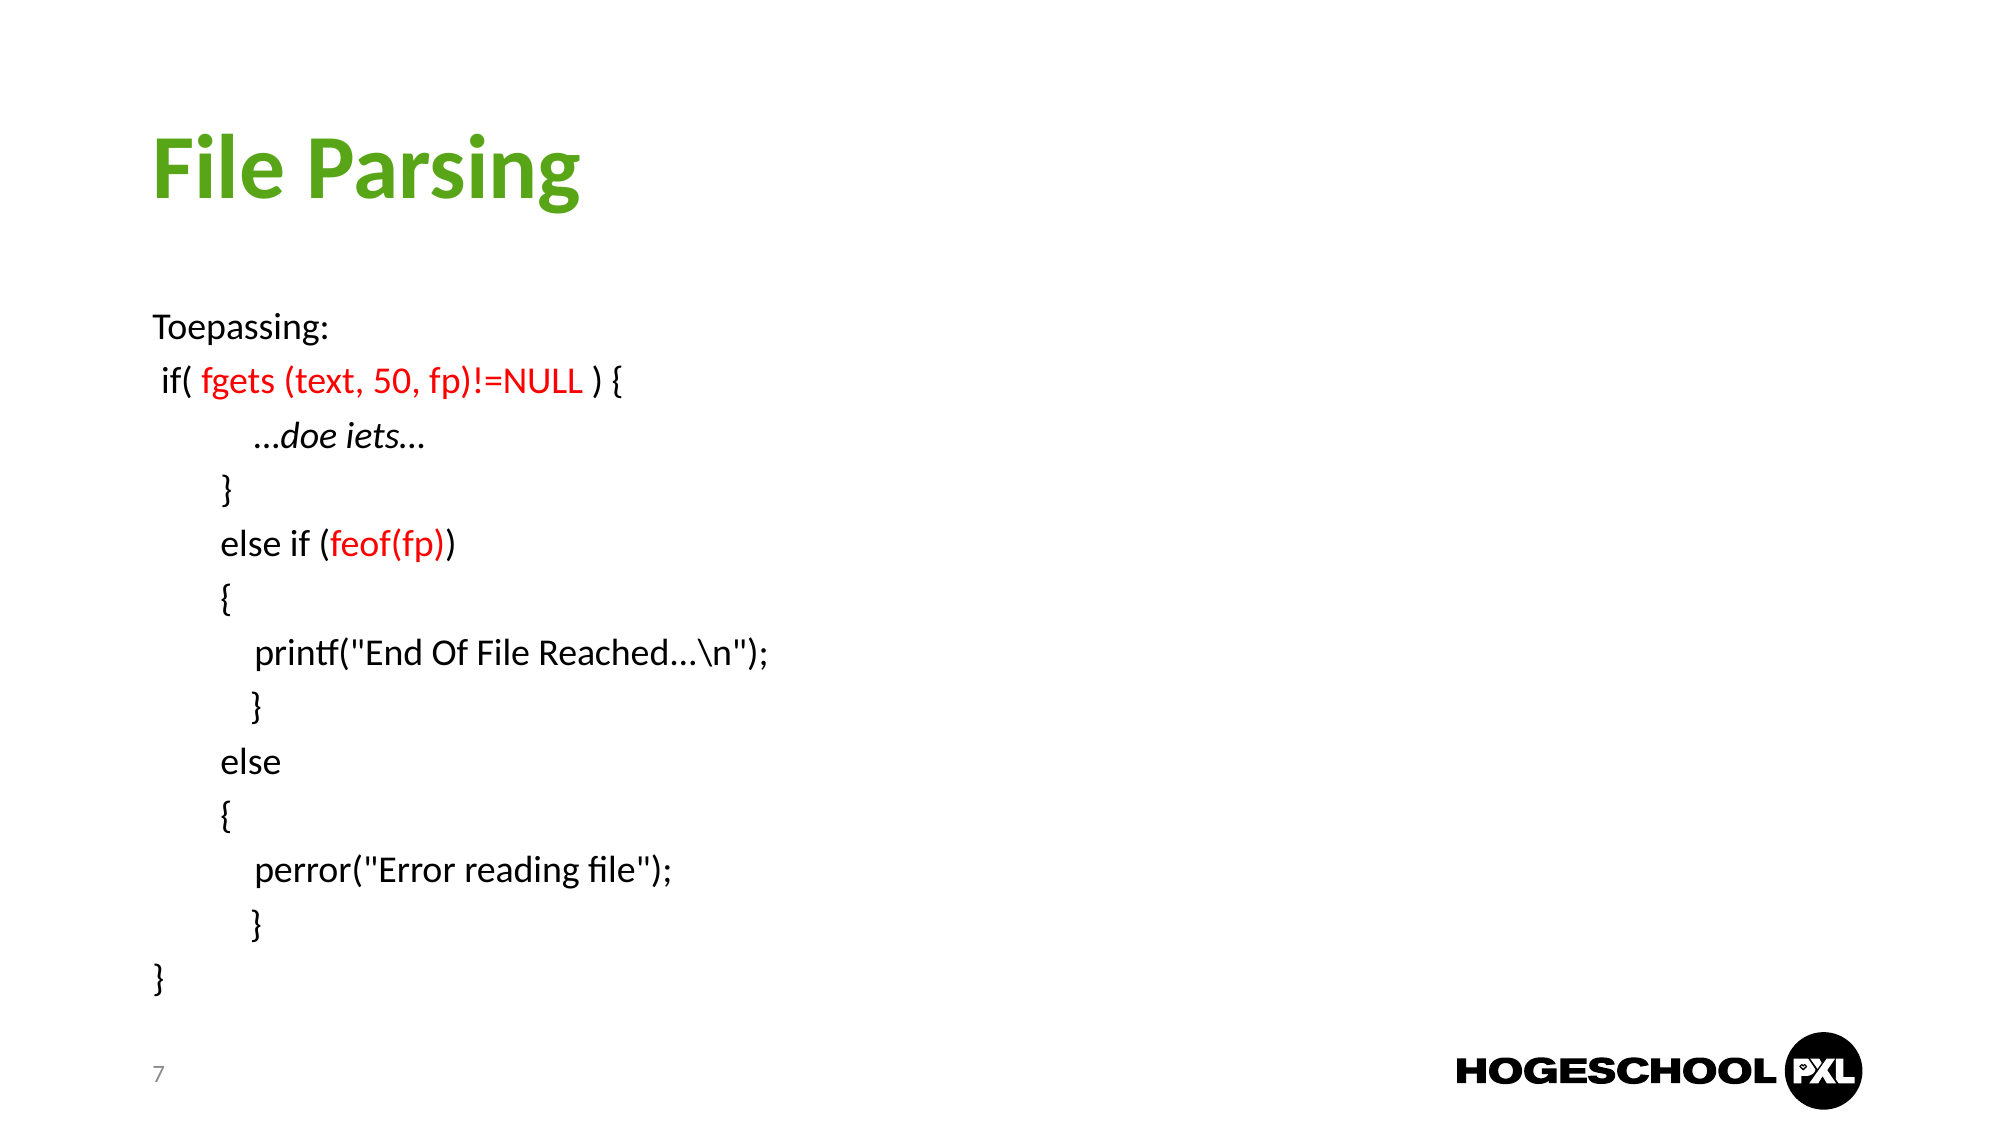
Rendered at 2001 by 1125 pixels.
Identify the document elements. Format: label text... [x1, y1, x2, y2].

list Toepassing: if( fgets (text, 50, fp)!=NULL ) { …doe iets… } else if (feof(fp)) { printf("End Of File Reached...\n"); } else { perror("Error reading file"); } } [137, 299, 1863, 1014]
slide_number 7 [137, 1042, 369, 1103]
title File Parsing [137, 59, 1863, 278]
